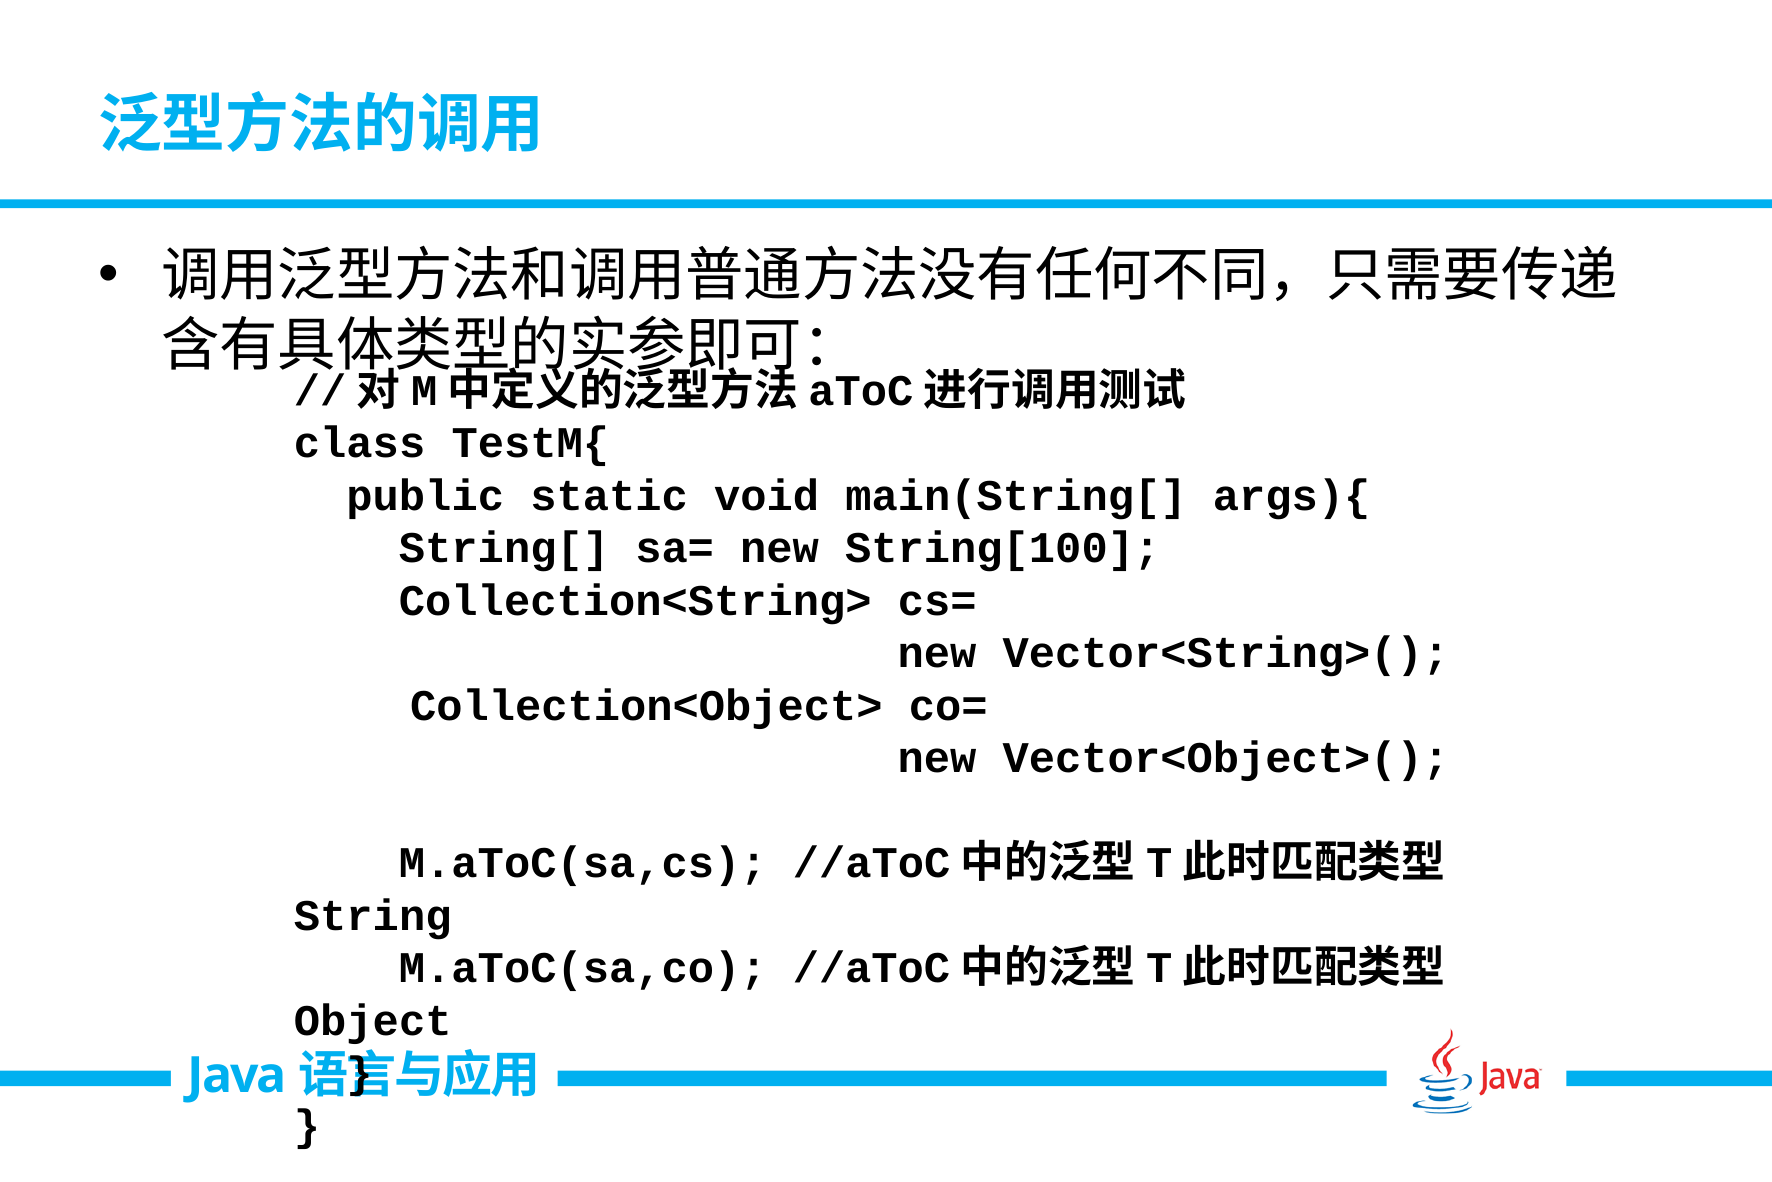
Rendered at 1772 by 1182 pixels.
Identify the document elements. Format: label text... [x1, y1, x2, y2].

title 泛型方法的调用 [80, 73, 1677, 168]
list 调用泛型方法和调用普通方法没有任何不同，只需要传递含有具体类型的实参即可： [80, 228, 1677, 1009]
text_box //对M中定义的泛型方法aToC进行调用测试 class TestM{ public static void main(String[] args){ String[] sa= new String[100]; Collection<String> cs= new Vector<String>(); Collection<Object> co= new Vector<Object>(); M.aToC(sa,cs); //aToC中的泛型T此时匹配类型String M.aToC(sa,co); //aToC中的泛型T此时匹配类型Object } } [240, 1009, 1606, 1149]
